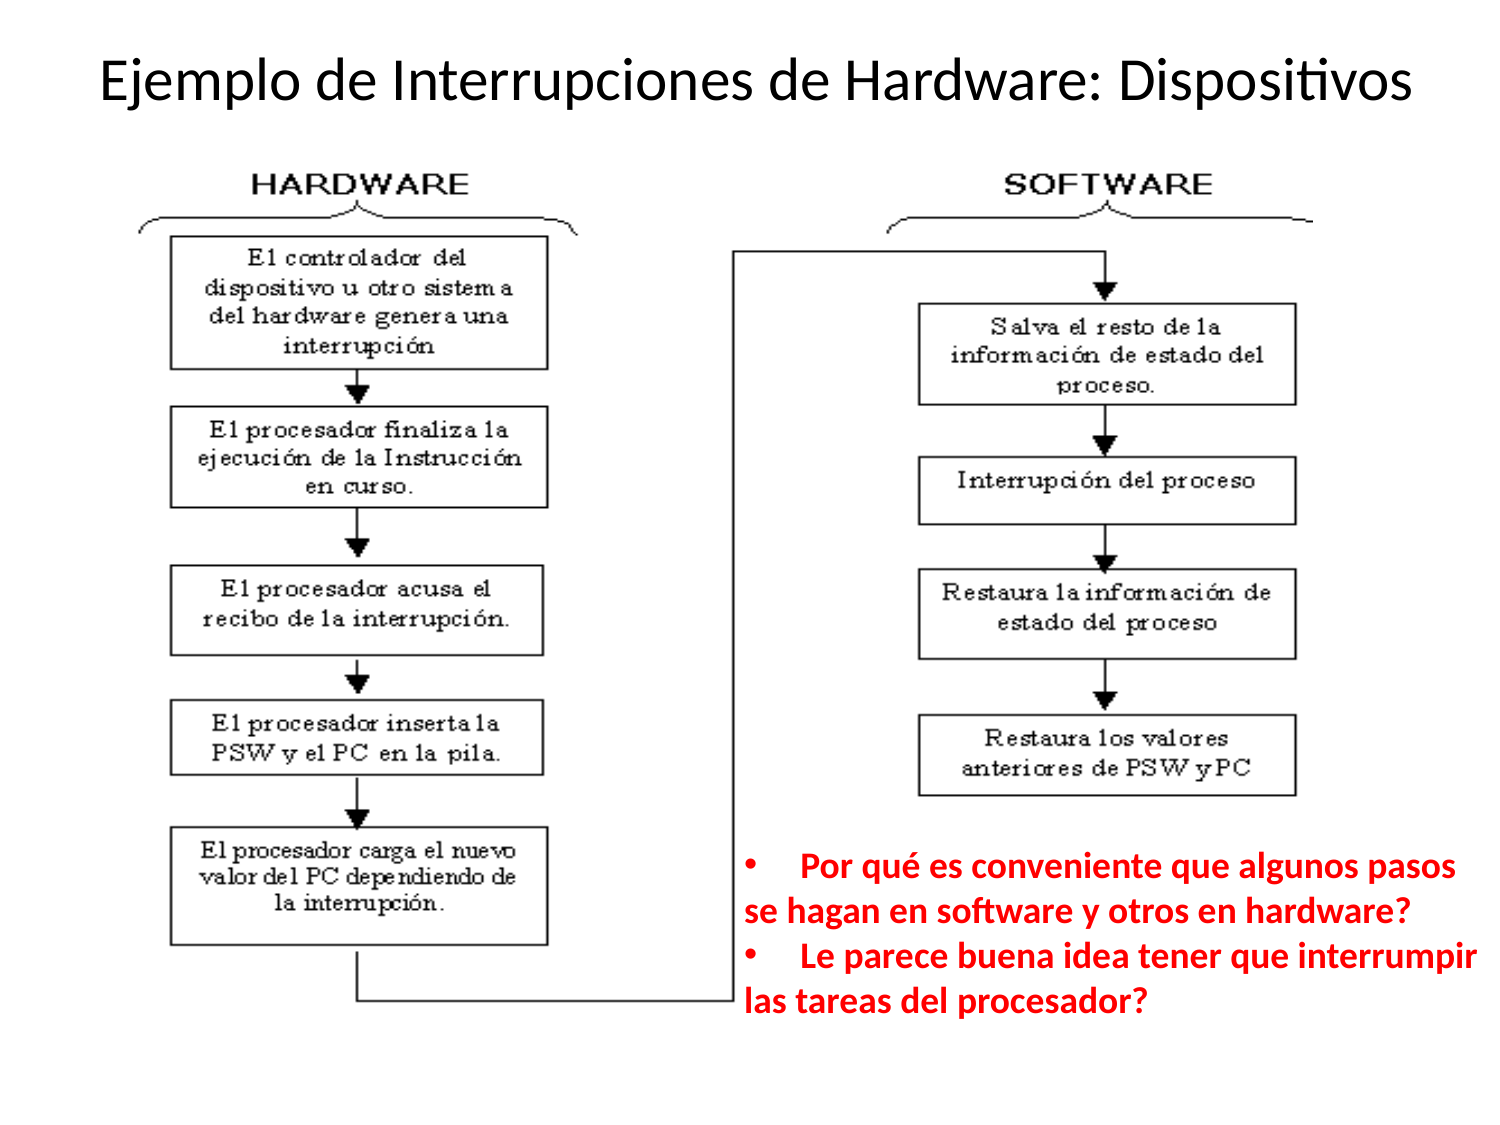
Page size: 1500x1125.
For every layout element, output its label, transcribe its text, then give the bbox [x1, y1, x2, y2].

title Ejemplo de Interrupciones de Hardware: Dispositivos [82, 23, 1432, 129]
picture [128, 163, 1313, 1008]
text_box Por qué es conveniente que algunos pasos se hagan en software y otros en hardware? Le parece buena idea tener que interrumpir las tareas del procesador? [729, 833, 1500, 1028]
